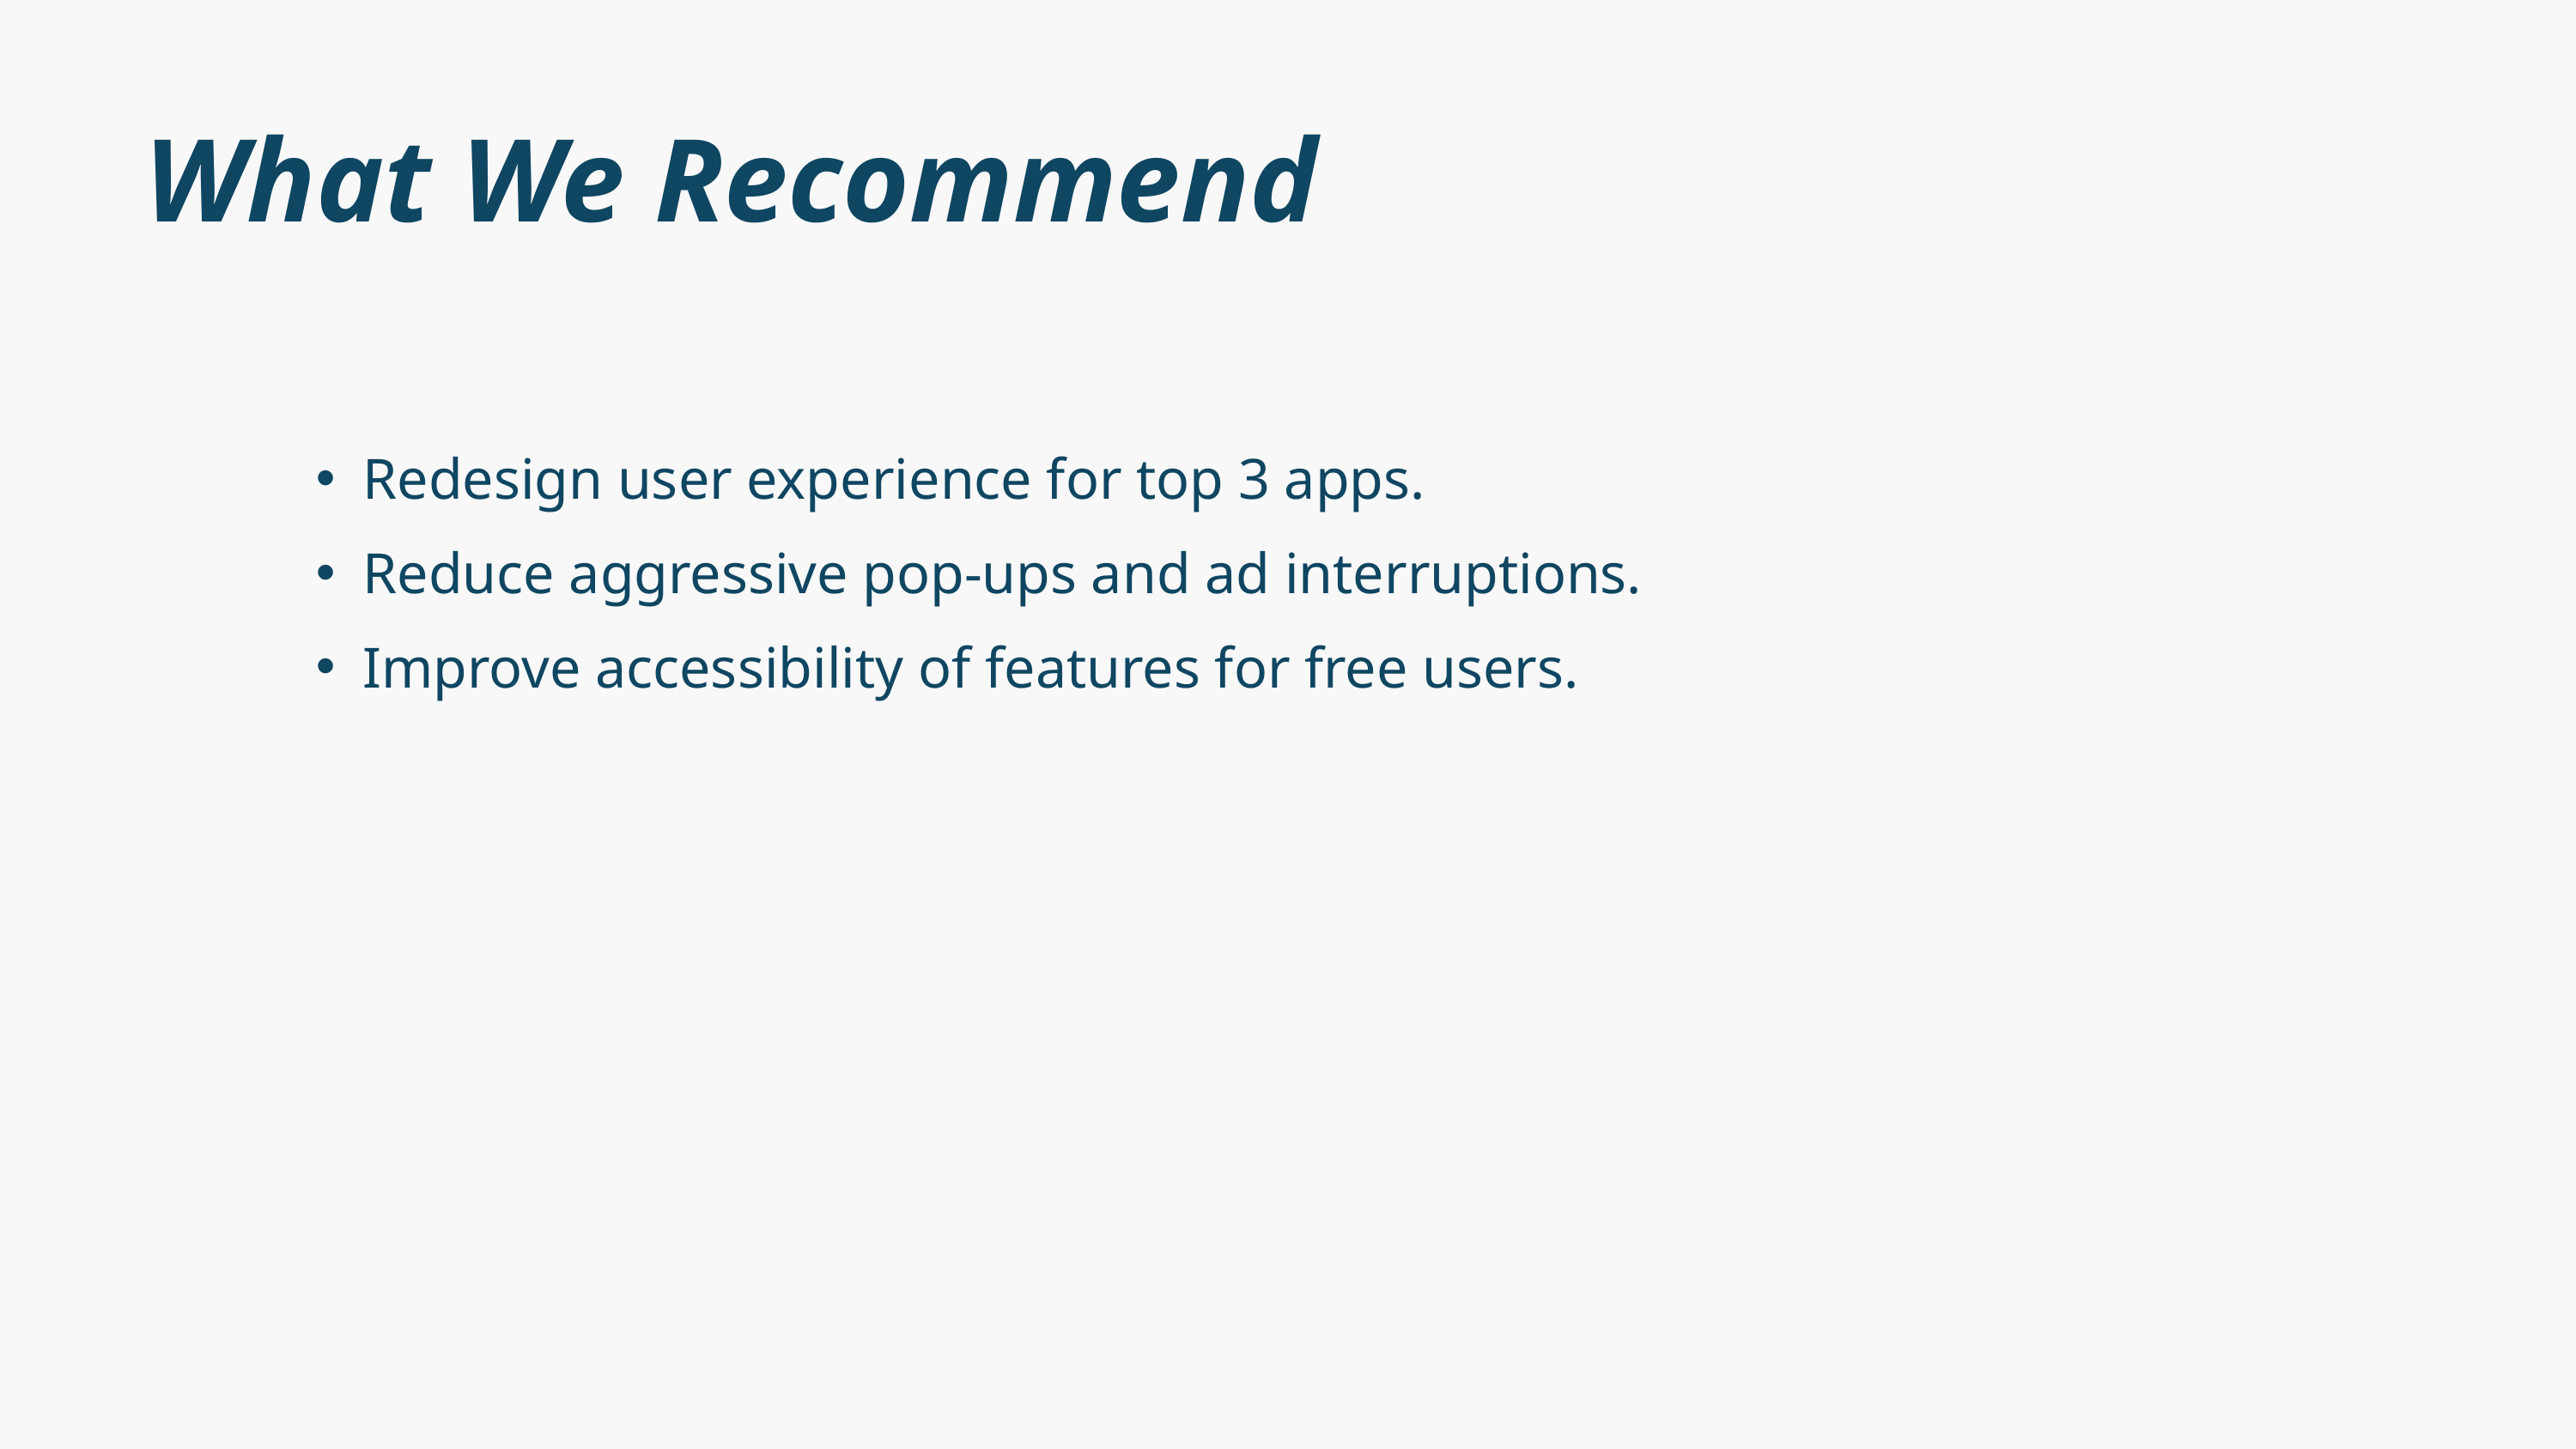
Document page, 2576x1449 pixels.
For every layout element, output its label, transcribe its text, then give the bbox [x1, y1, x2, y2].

text_box Redesign user experience for top 3 apps. Reduce aggressive pop-ups and ad interruptions. Improve accessibility of features for free users. [269, 416, 2205, 793]
text_box What We Recommend [144, 84, 1770, 246]
